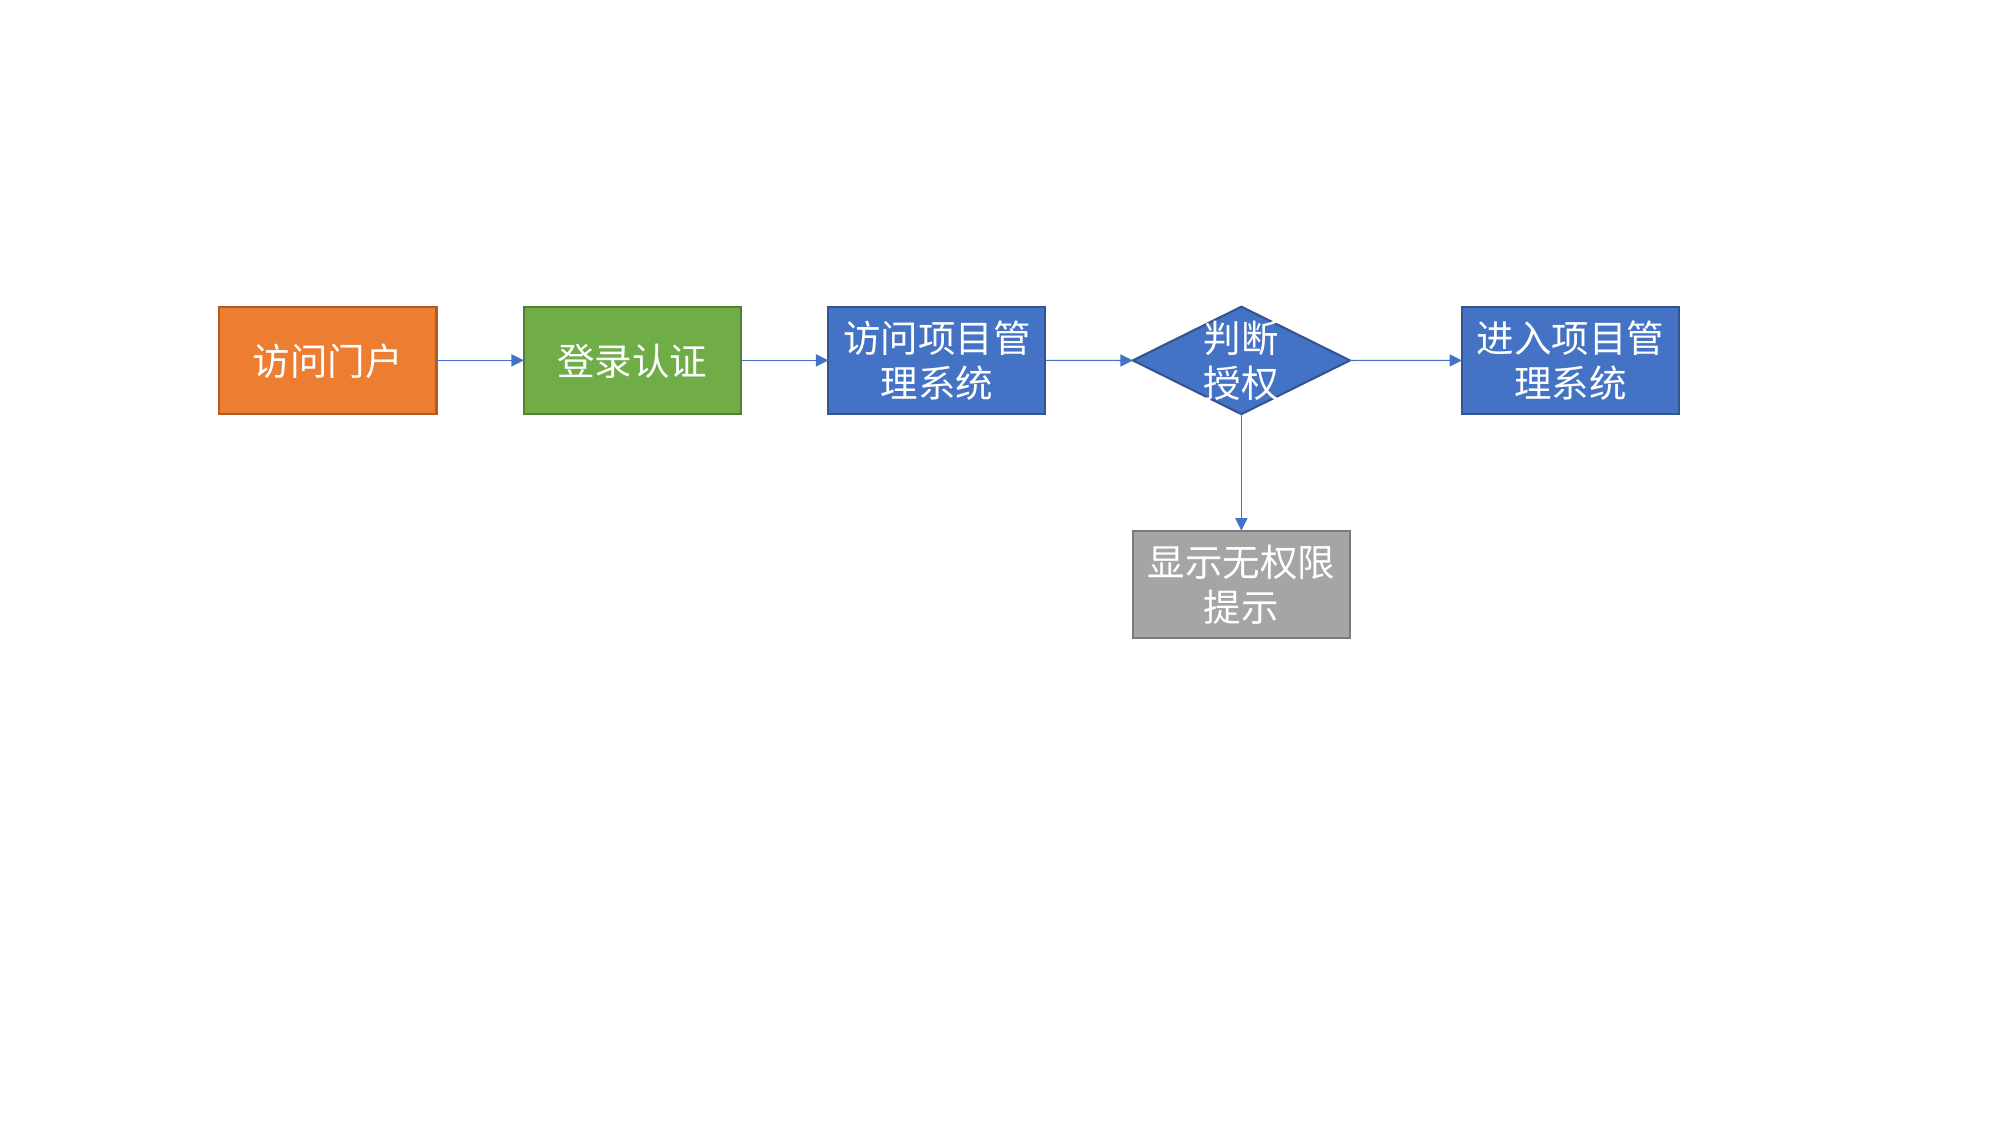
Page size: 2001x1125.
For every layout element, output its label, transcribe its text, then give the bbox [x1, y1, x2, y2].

text_box 进入项目管理系统 [1461, 306, 1680, 415]
text_box 显示无权限提示 [1132, 530, 1351, 639]
text_box 访问门户 [218, 306, 438, 415]
text_box 判断授权 [1132, 305, 1350, 416]
text_box 登录认证 [523, 306, 742, 415]
text_box 访问项目管理系统 [827, 306, 1046, 415]
